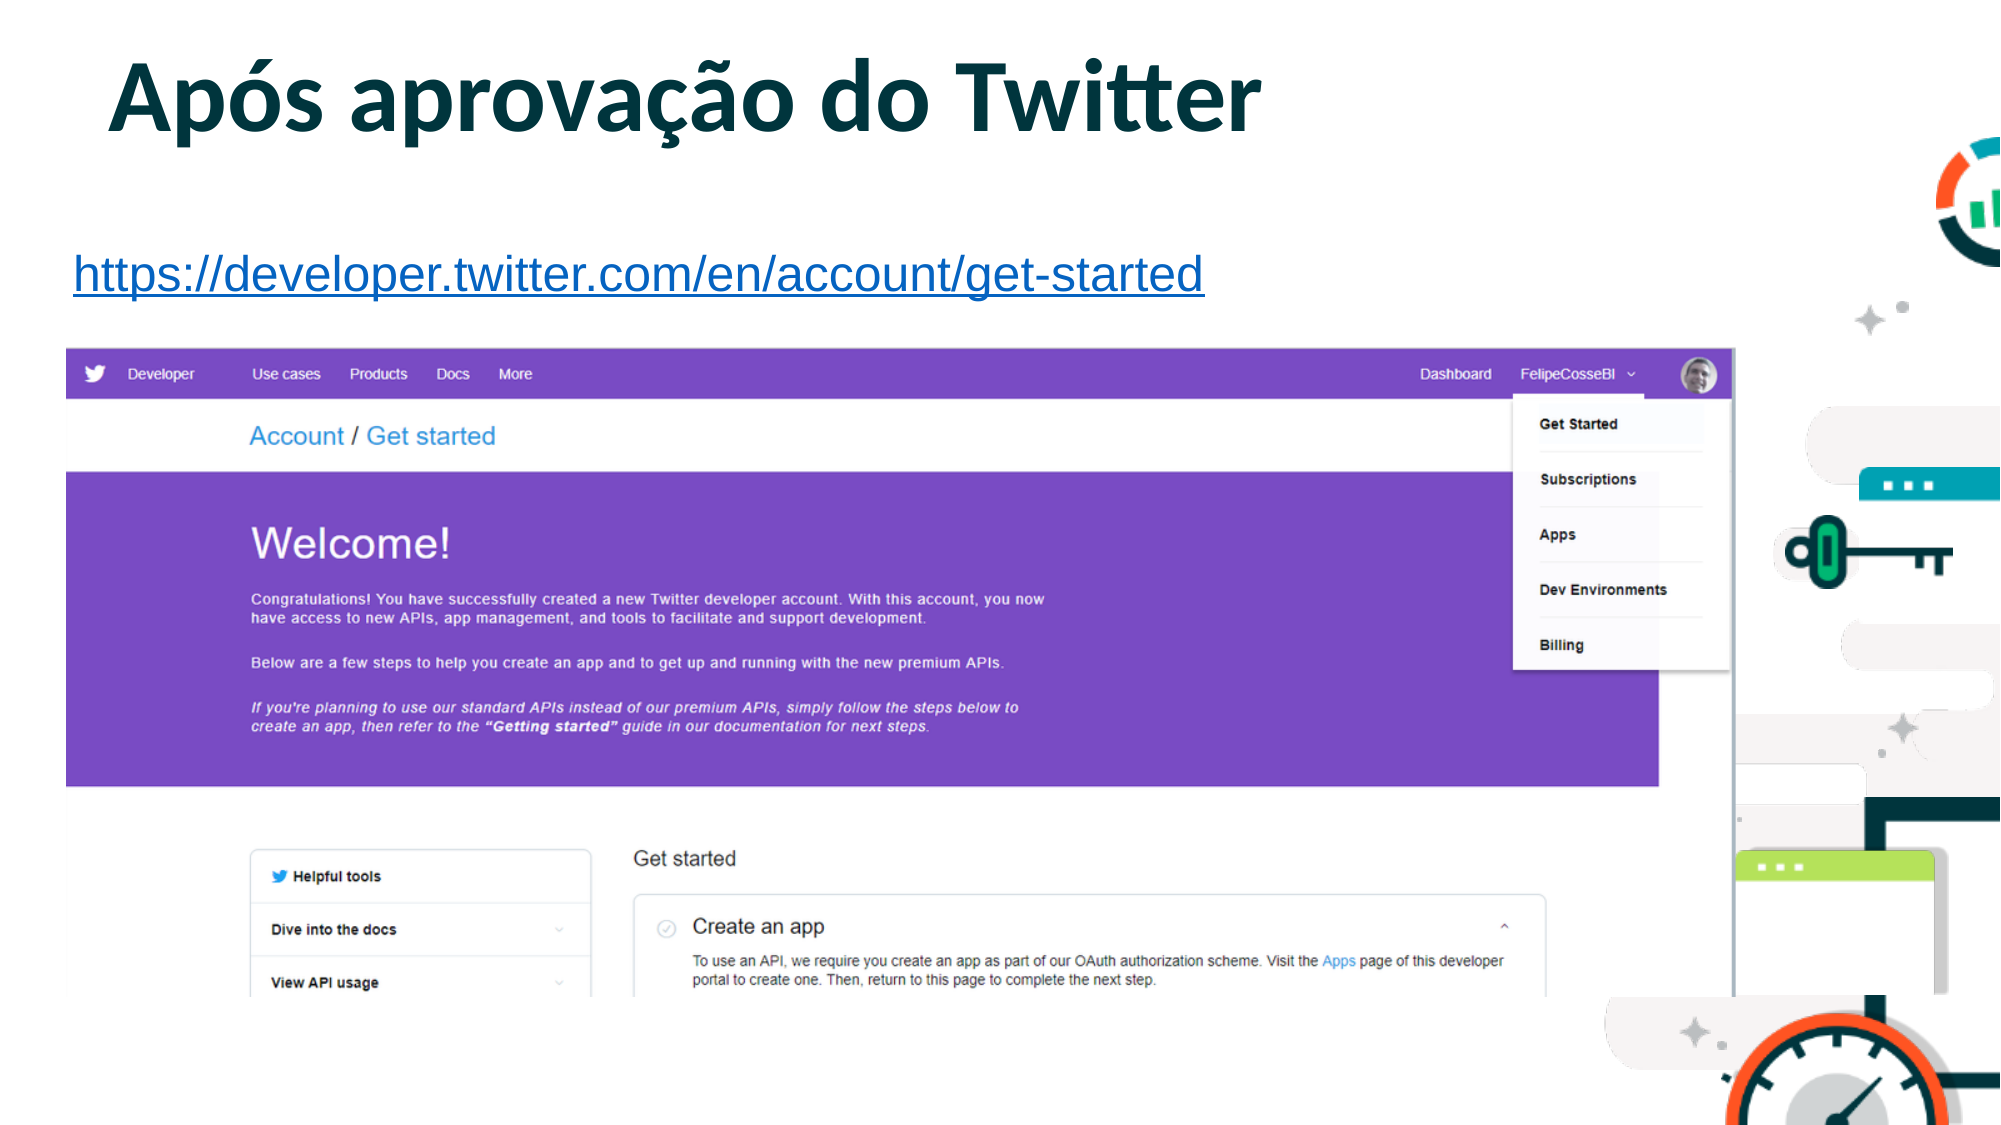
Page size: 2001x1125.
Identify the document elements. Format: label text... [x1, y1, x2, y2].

picture [1896, 301, 1909, 313]
picture [65, 346, 2000, 1125]
text_box https://developer.twitter.com/en/account/get-started [58, 219, 1582, 324]
picture [1854, 304, 1886, 336]
picture [1936, 137, 2000, 267]
title Após aprovação do Twitter [93, 0, 1736, 197]
